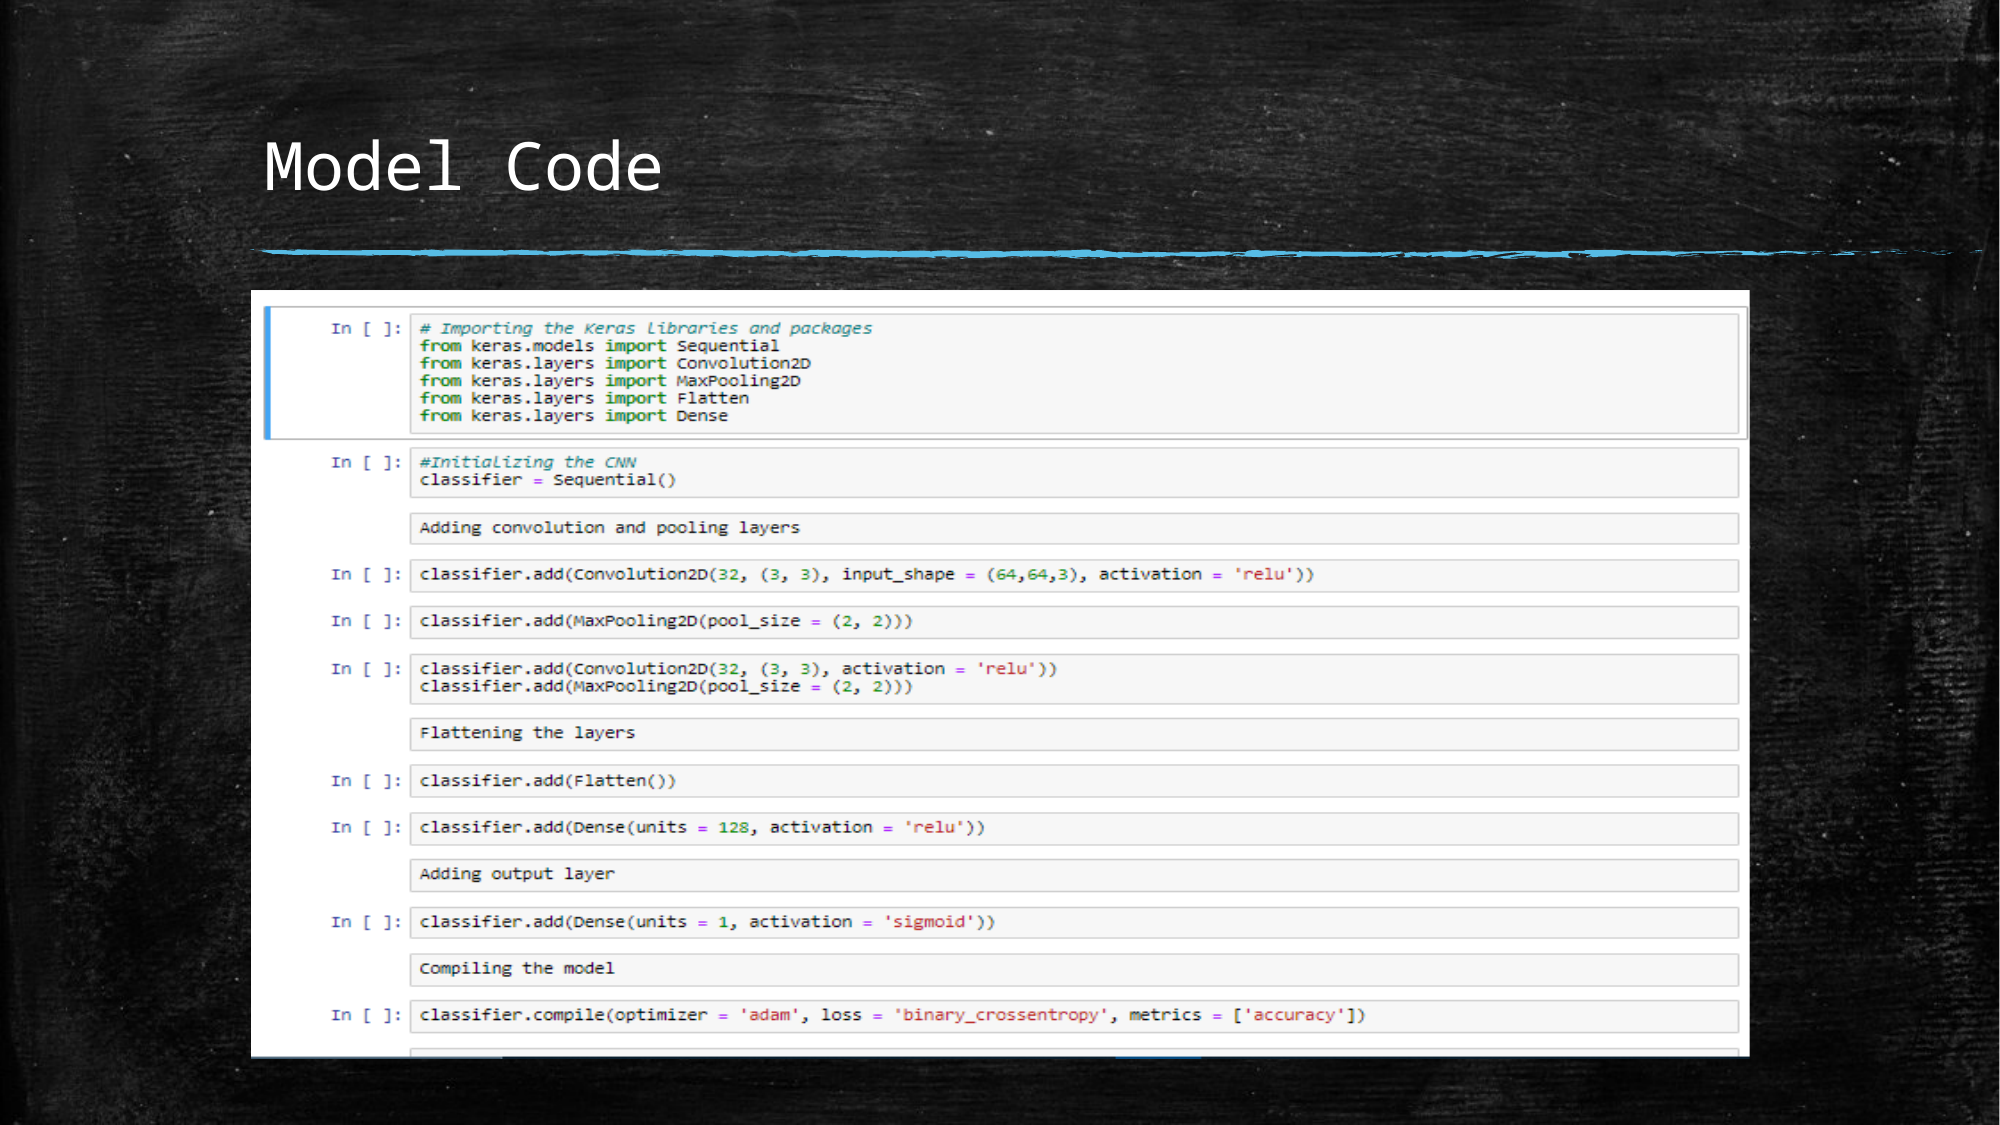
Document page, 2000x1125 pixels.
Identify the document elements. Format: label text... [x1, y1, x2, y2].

picture [251, 290, 1750, 1059]
title Model Code [249, 45, 1750, 213]
